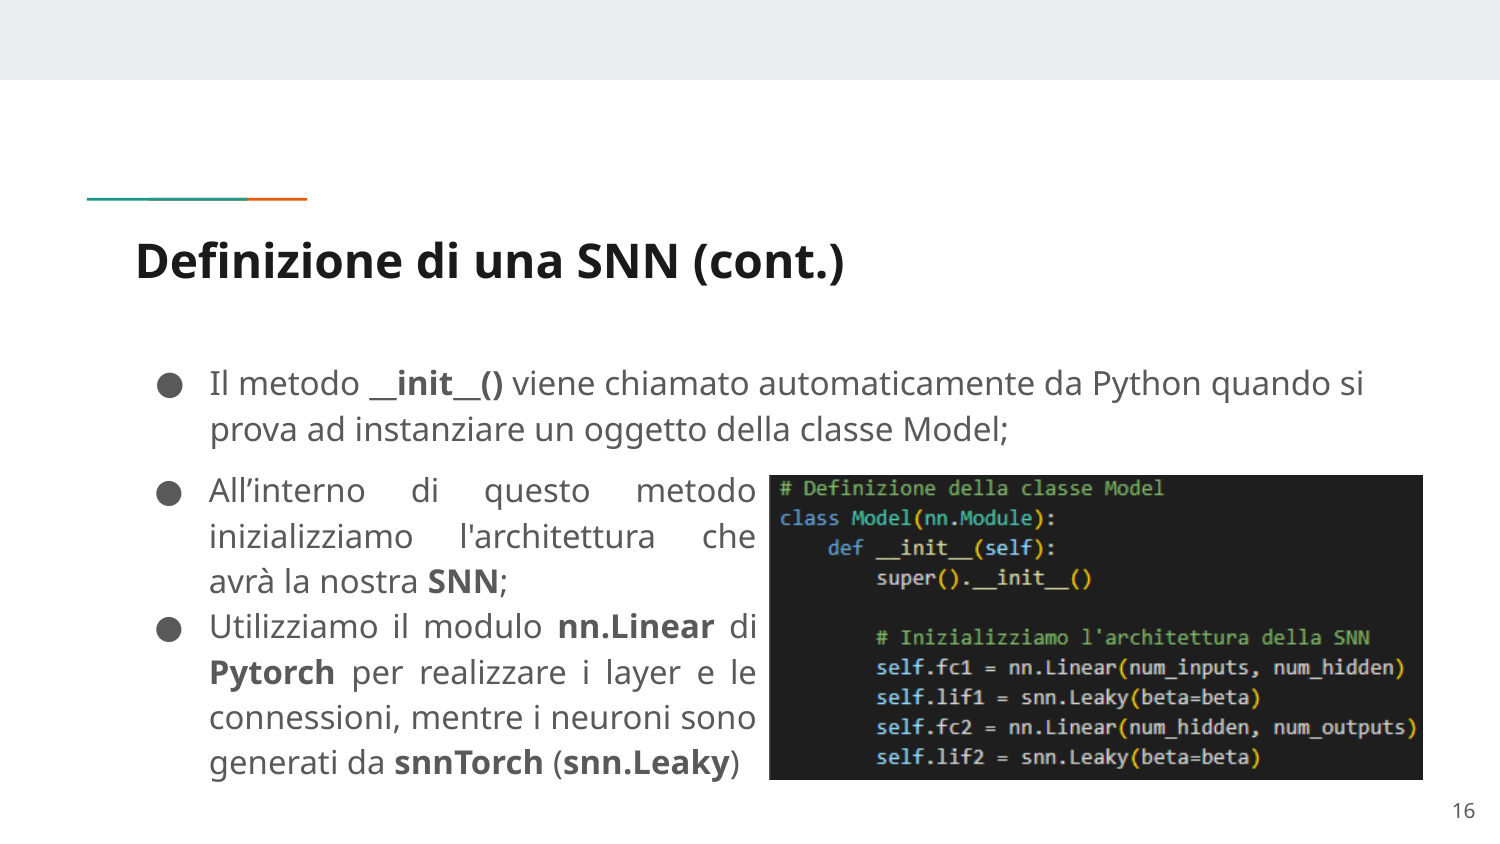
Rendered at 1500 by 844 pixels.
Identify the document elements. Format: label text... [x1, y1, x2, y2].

picture [769, 475, 1424, 780]
list Il metodo __init__() viene chiamato automaticamente da Python quando si prova ad instanziare un oggetto della classe Model; [119, 341, 1381, 474]
list All’interno di questo metodo inizializziamo l'architettura che avrà la nostra SNN; Utilizziamo il modulo nn.Linear di Pytorch per realizzare i layer e le connessioni, mentre i neuroni sono generati da snnTorch (snn.Leaky) [119, 448, 773, 807]
slide_number ‹#› [1400, 779, 1491, 844]
title Definizione di una SNN (cont.) [119, 216, 1381, 305]
